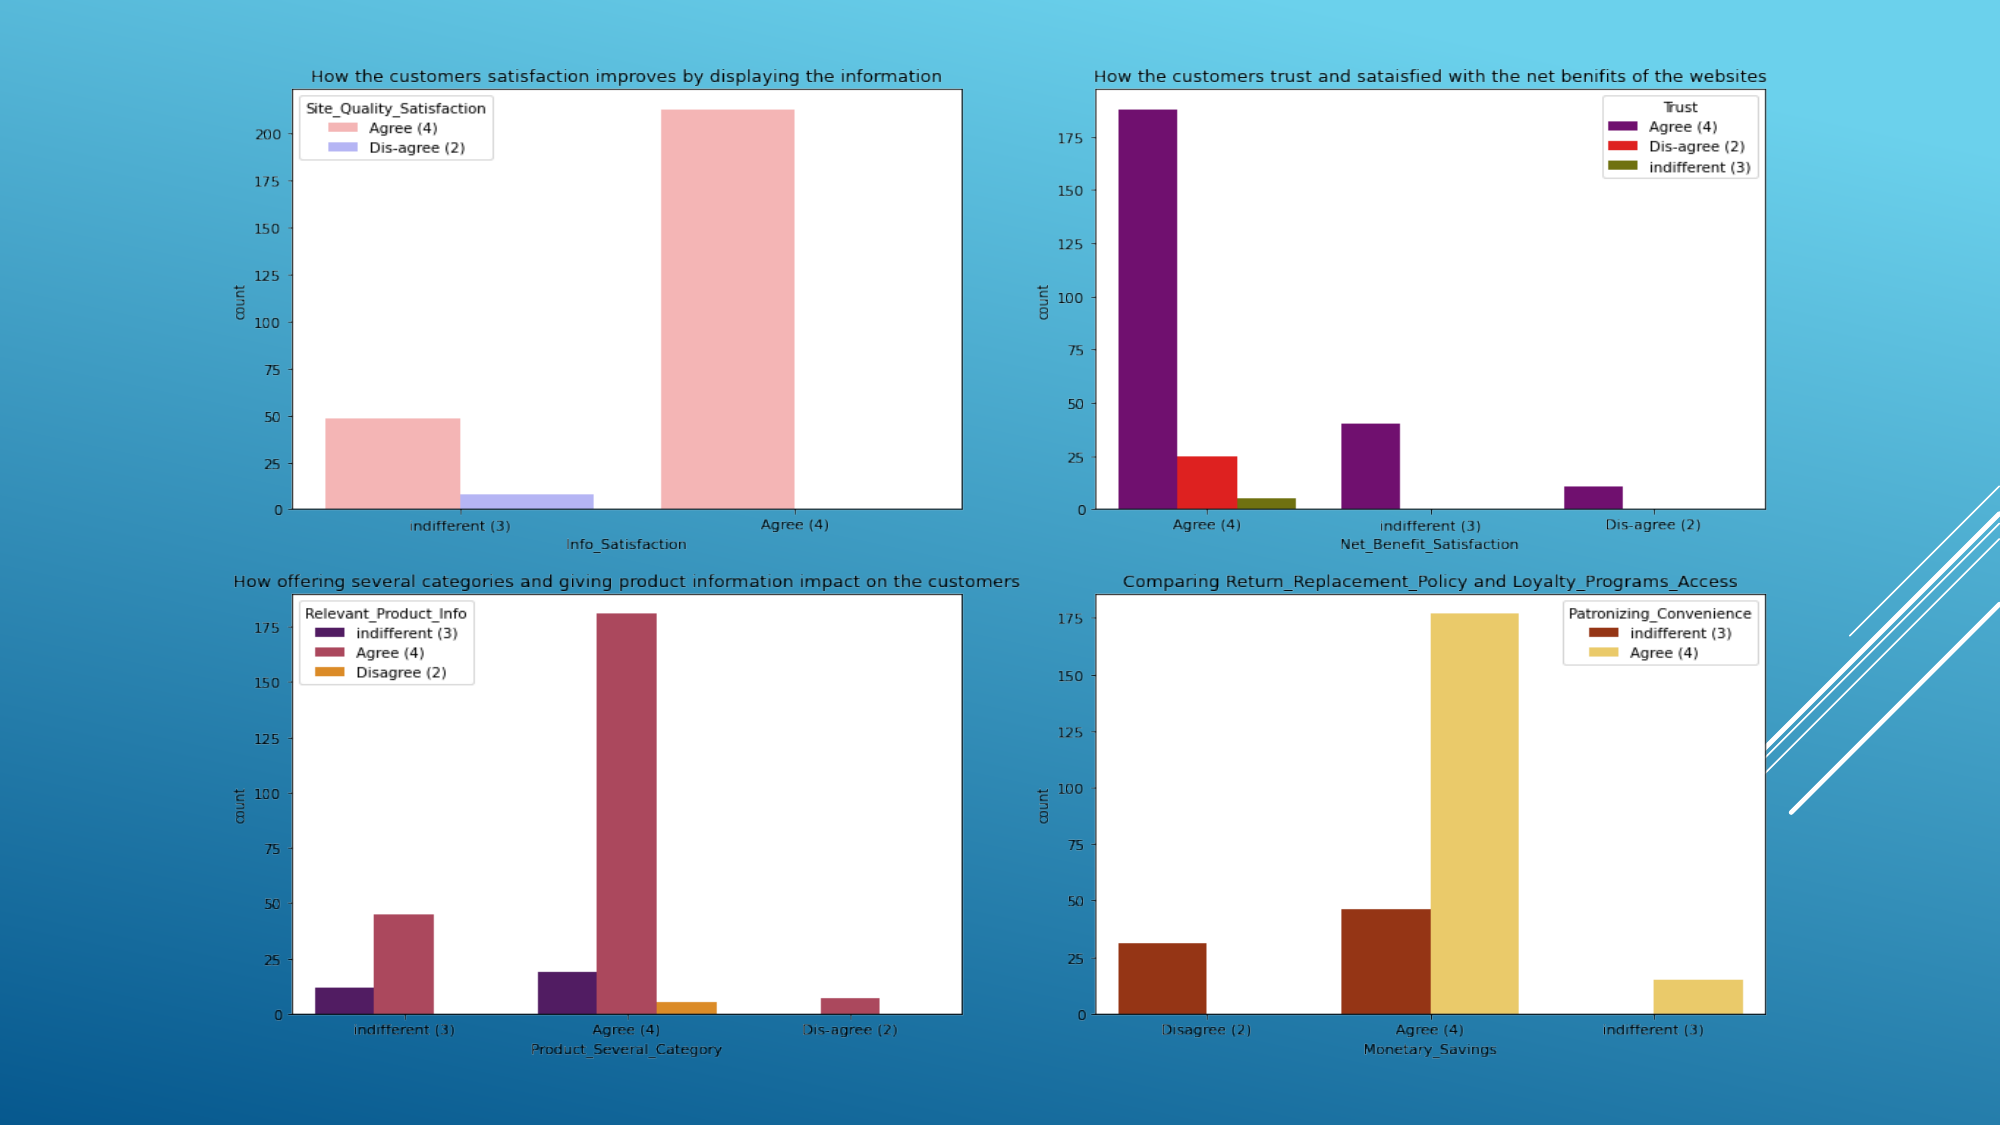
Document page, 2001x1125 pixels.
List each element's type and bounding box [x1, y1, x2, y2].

picture [223, 60, 1777, 1065]
